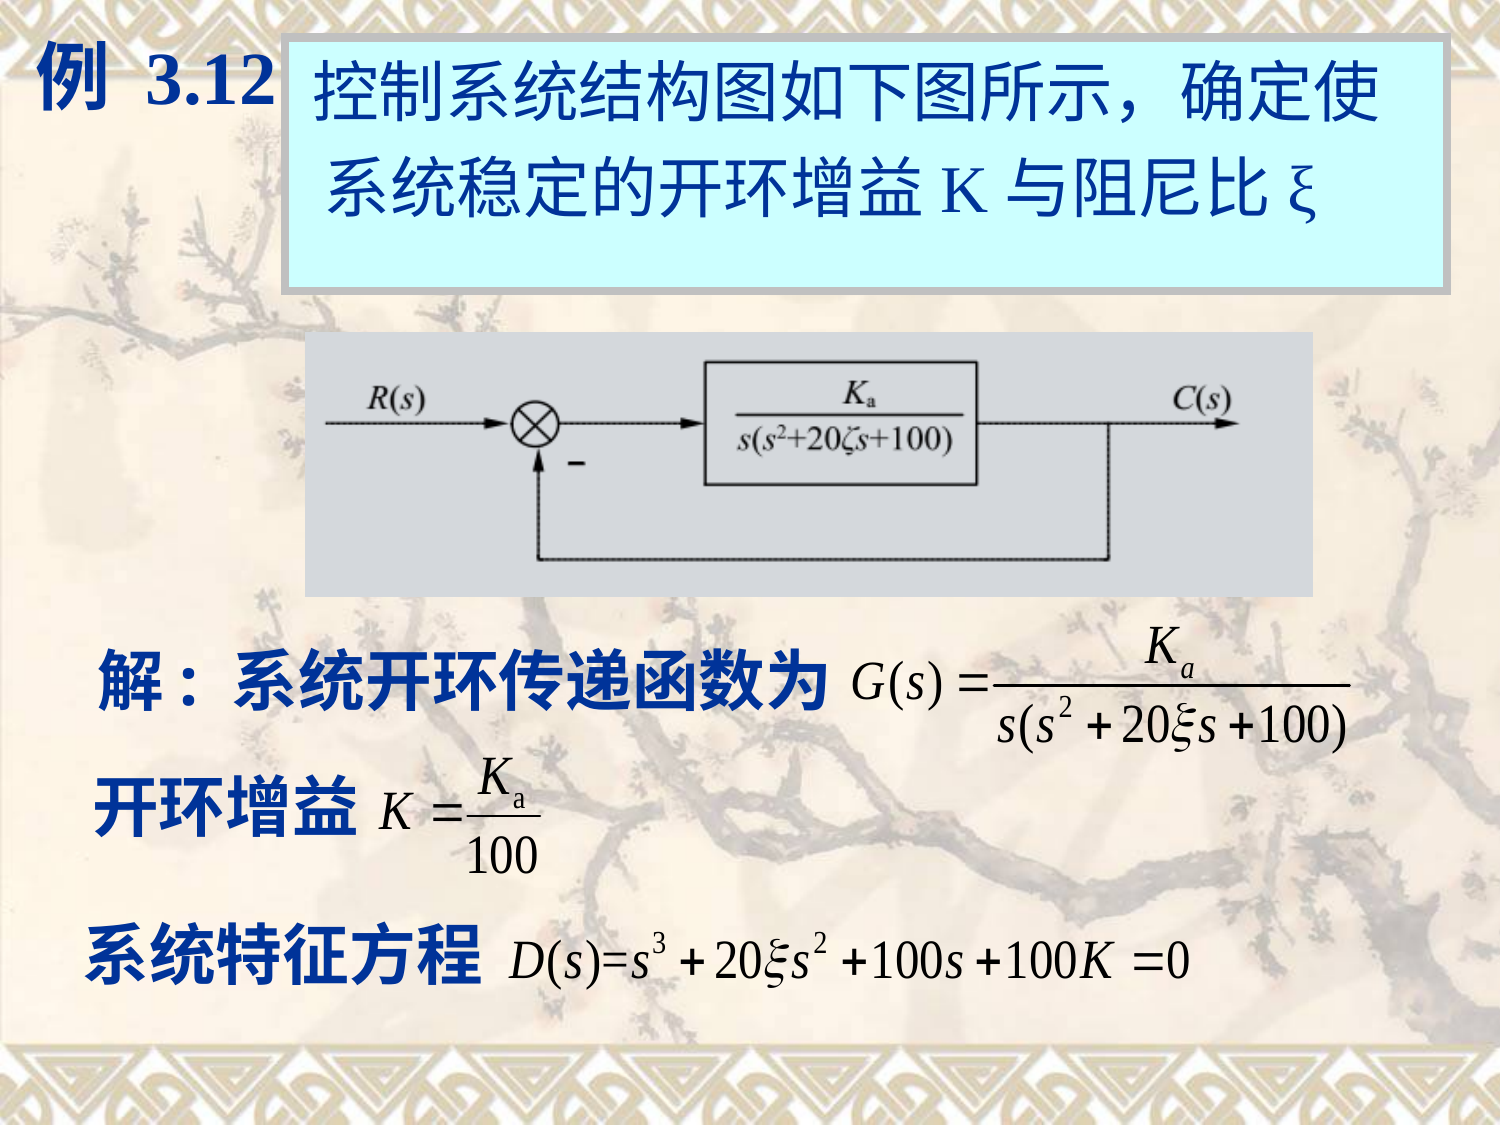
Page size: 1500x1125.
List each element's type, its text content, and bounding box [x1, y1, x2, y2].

text_box 例 3.12 [12, 24, 300, 125]
slide_number [1074, 1024, 1451, 1103]
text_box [64, 904, 1199, 1002]
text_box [77, 611, 1360, 764]
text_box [284, 37, 1447, 292]
picture [0, 0, 1500, 1125]
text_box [75, 741, 551, 886]
